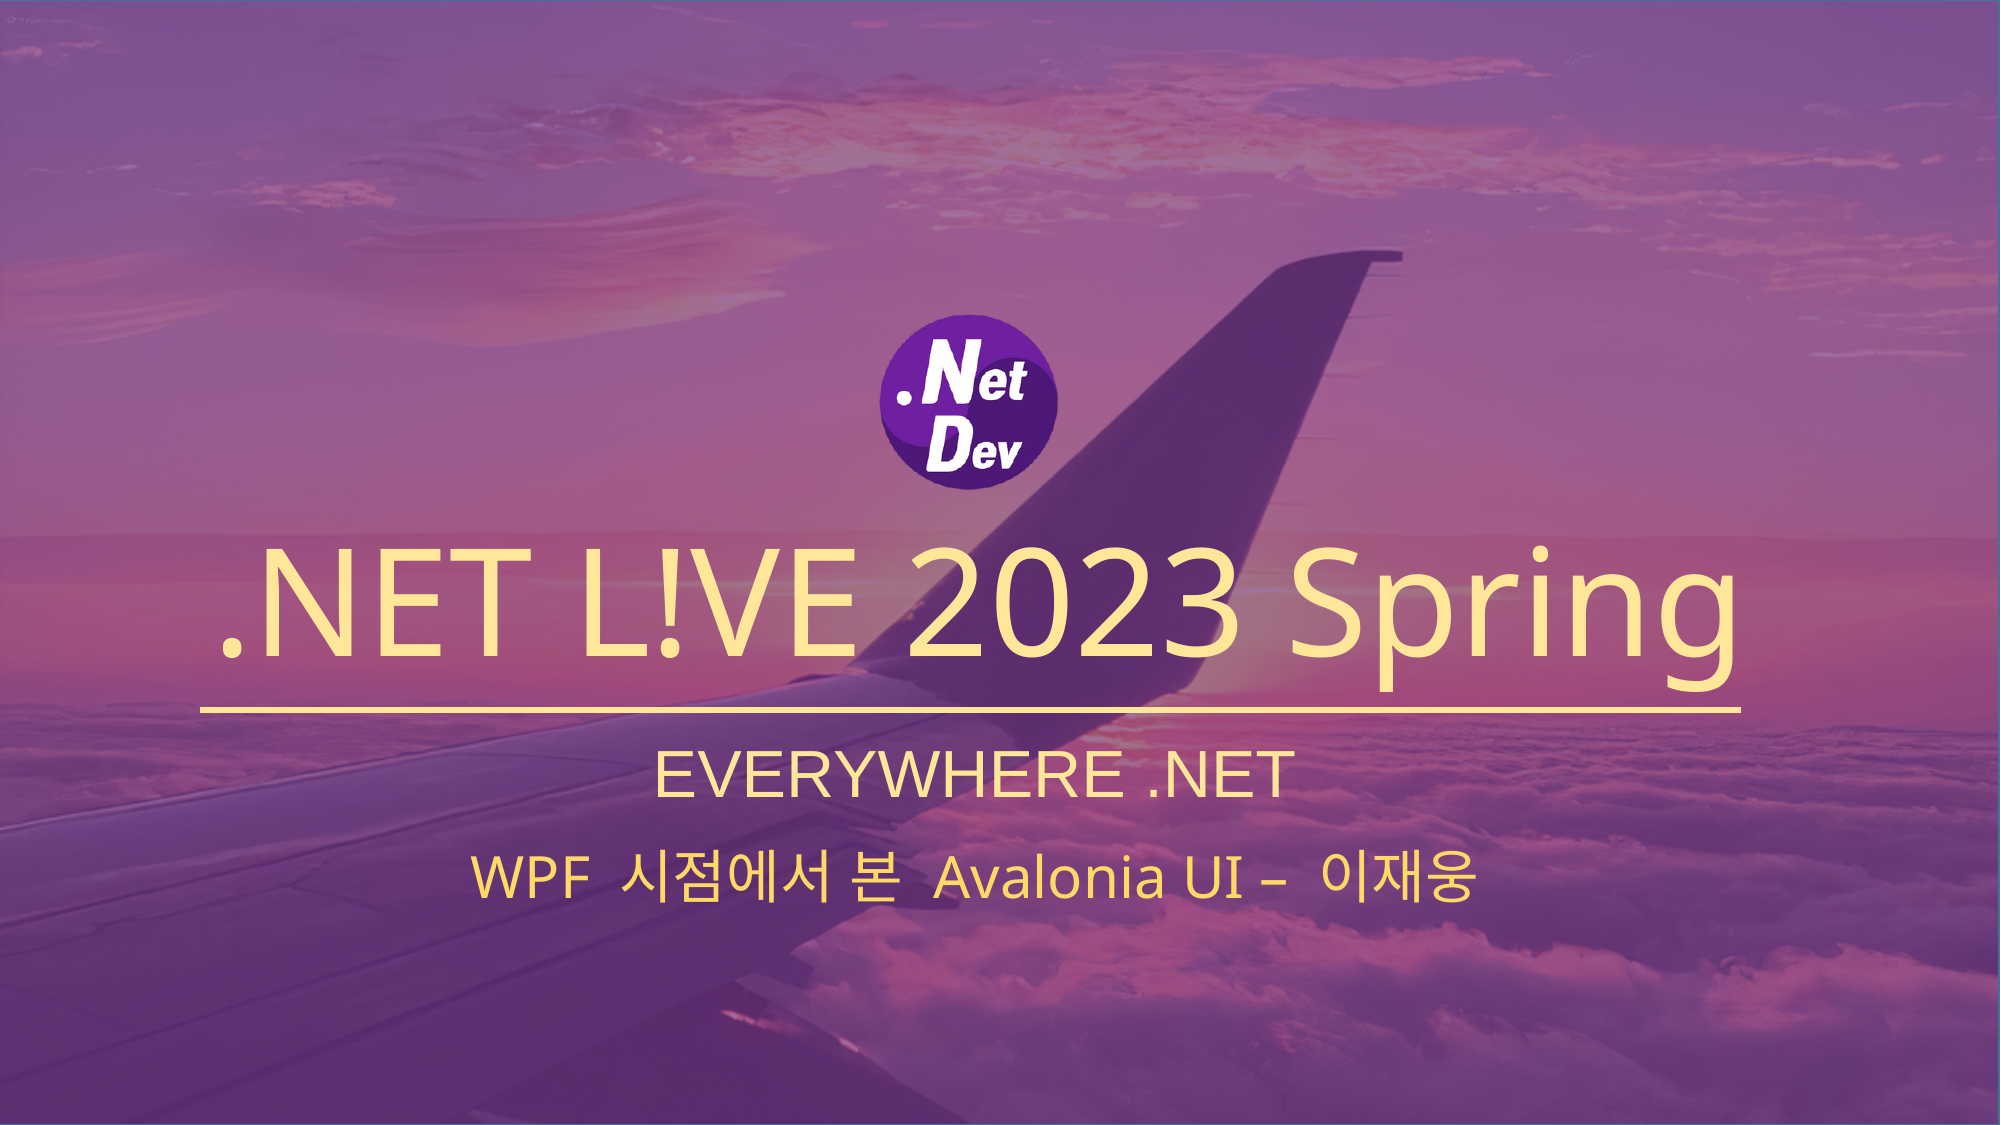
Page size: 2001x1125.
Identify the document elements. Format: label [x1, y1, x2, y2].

picture [0, 0, 1999, 1125]
text_box [171, 499, 1803, 820]
